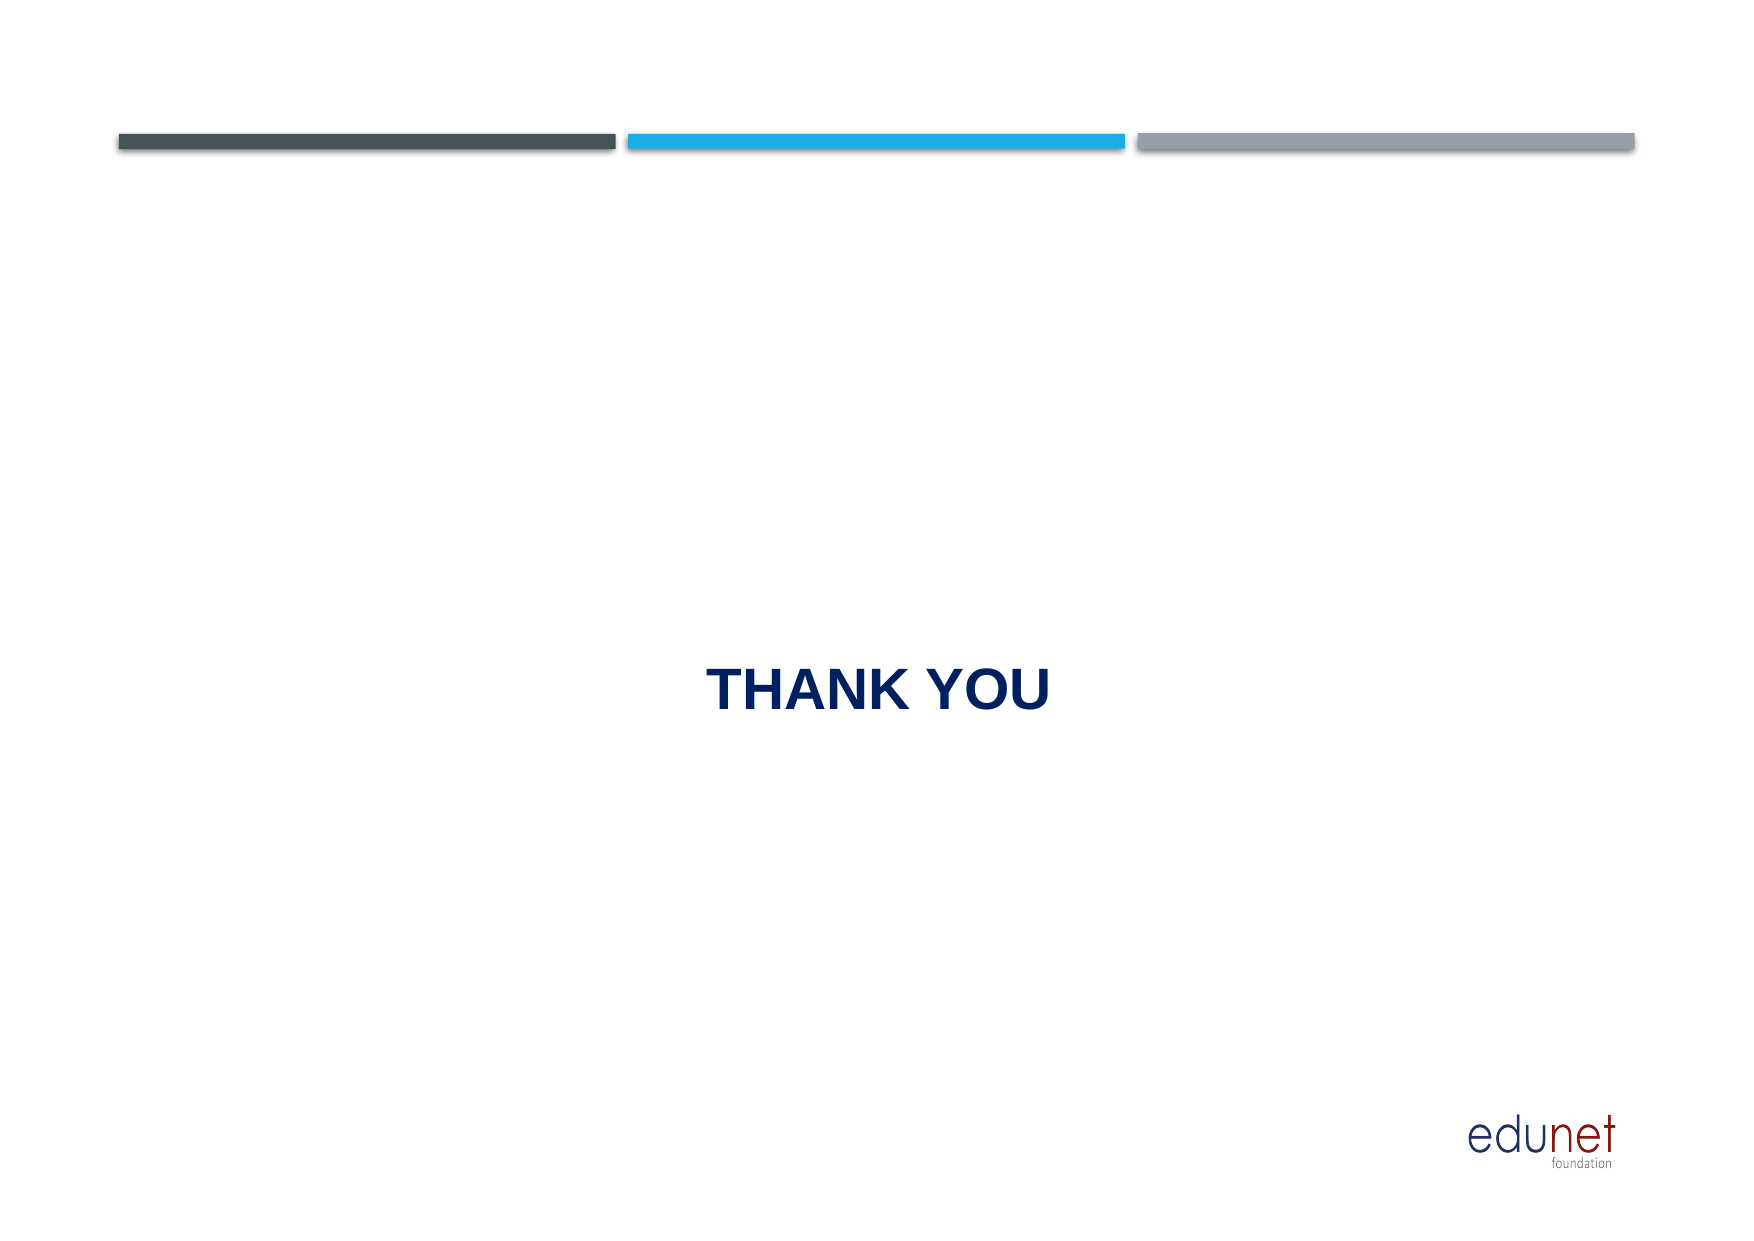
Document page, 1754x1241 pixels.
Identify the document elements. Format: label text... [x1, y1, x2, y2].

picture [1465, 1112, 1617, 1172]
title THANK YOU [255, 511, 1503, 729]
